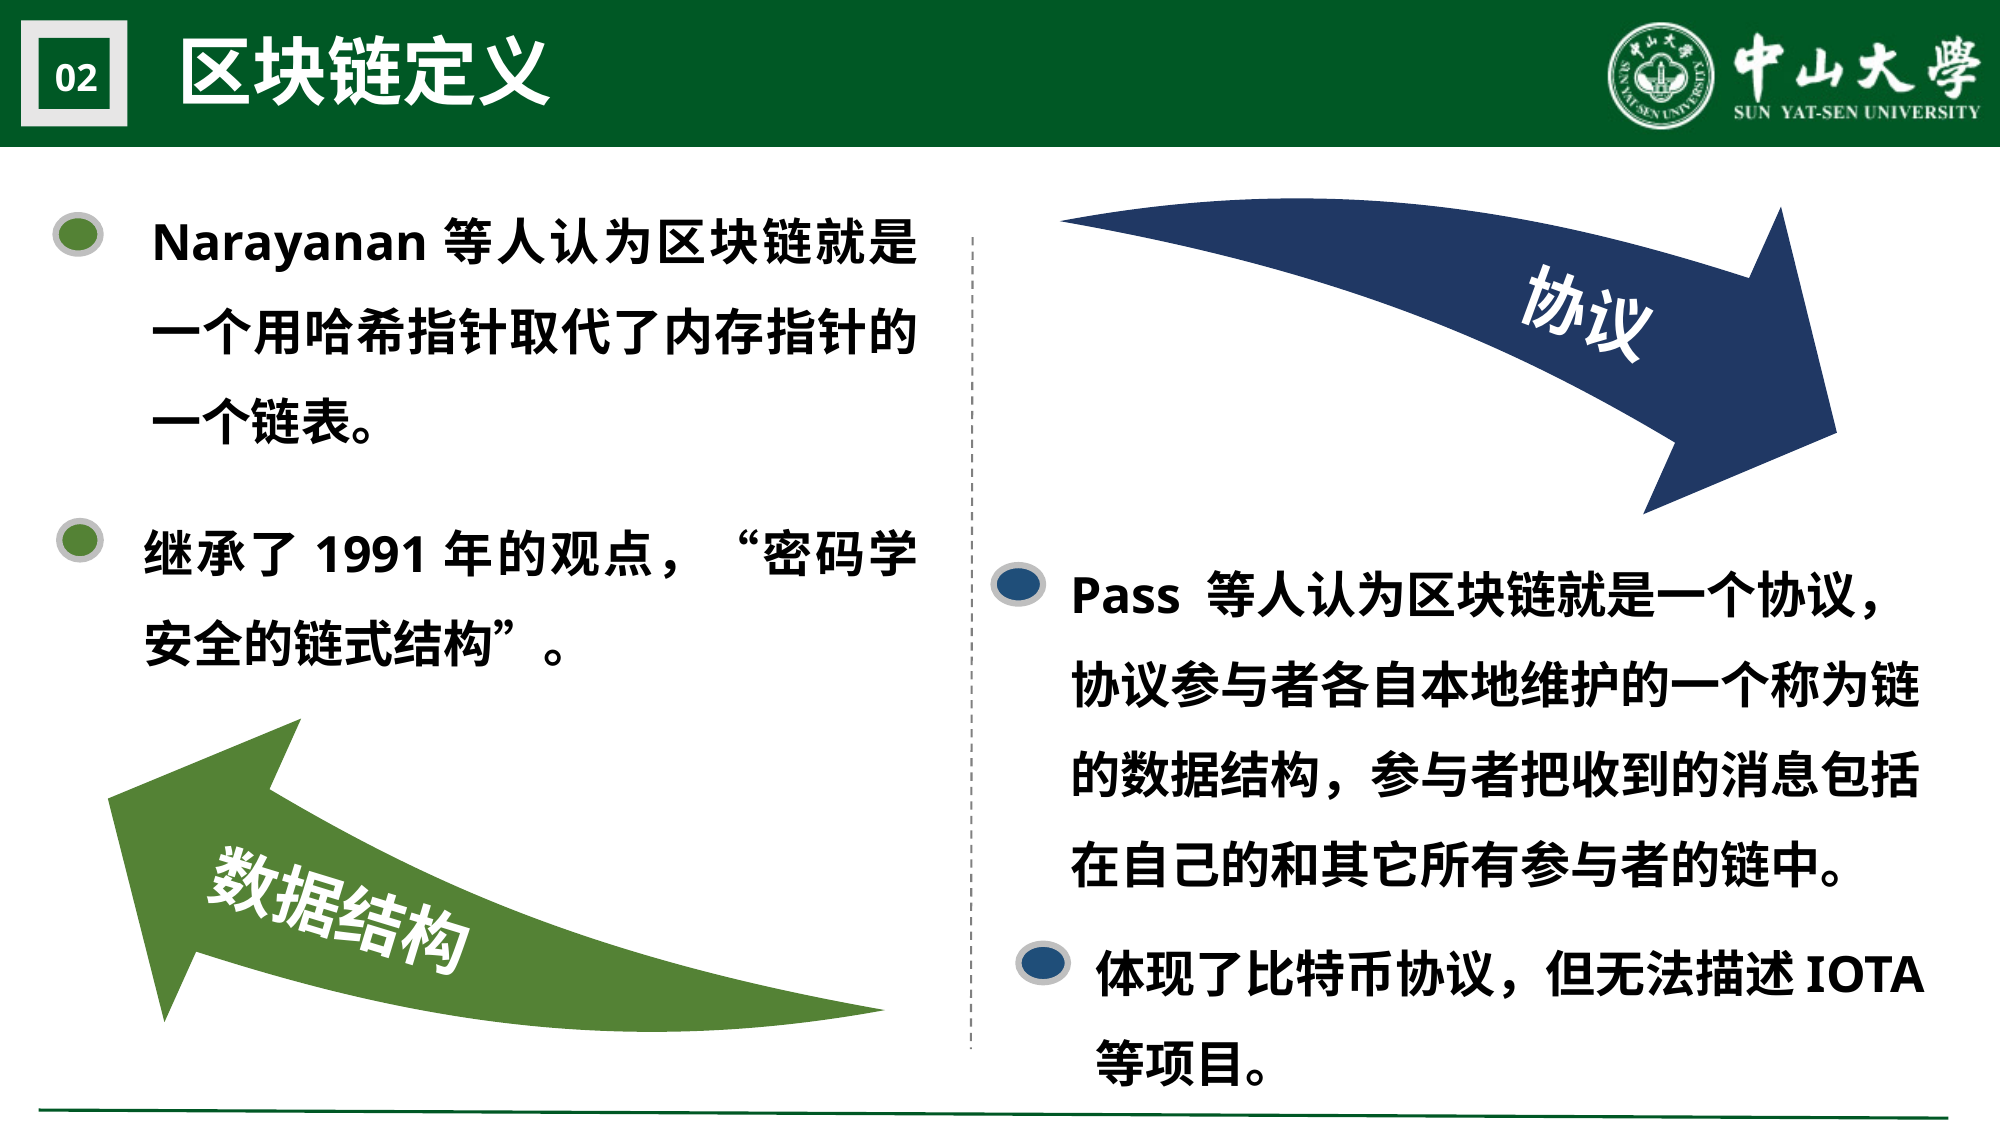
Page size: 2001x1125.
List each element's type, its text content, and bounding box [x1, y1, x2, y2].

text_box [38, 37, 111, 110]
text_box [0, 0, 1580, 148]
picture [1580, 0, 2000, 147]
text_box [84, 774, 890, 1104]
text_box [1018, 905, 1990, 1103]
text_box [1055, 125, 1861, 459]
text_box [20, 19, 128, 128]
text_box 02 [39, 46, 113, 107]
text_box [38, 1110, 1949, 1119]
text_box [993, 526, 1965, 906]
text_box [59, 485, 919, 672]
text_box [55, 172, 919, 461]
text_box 区块链定义 [162, 17, 1568, 123]
